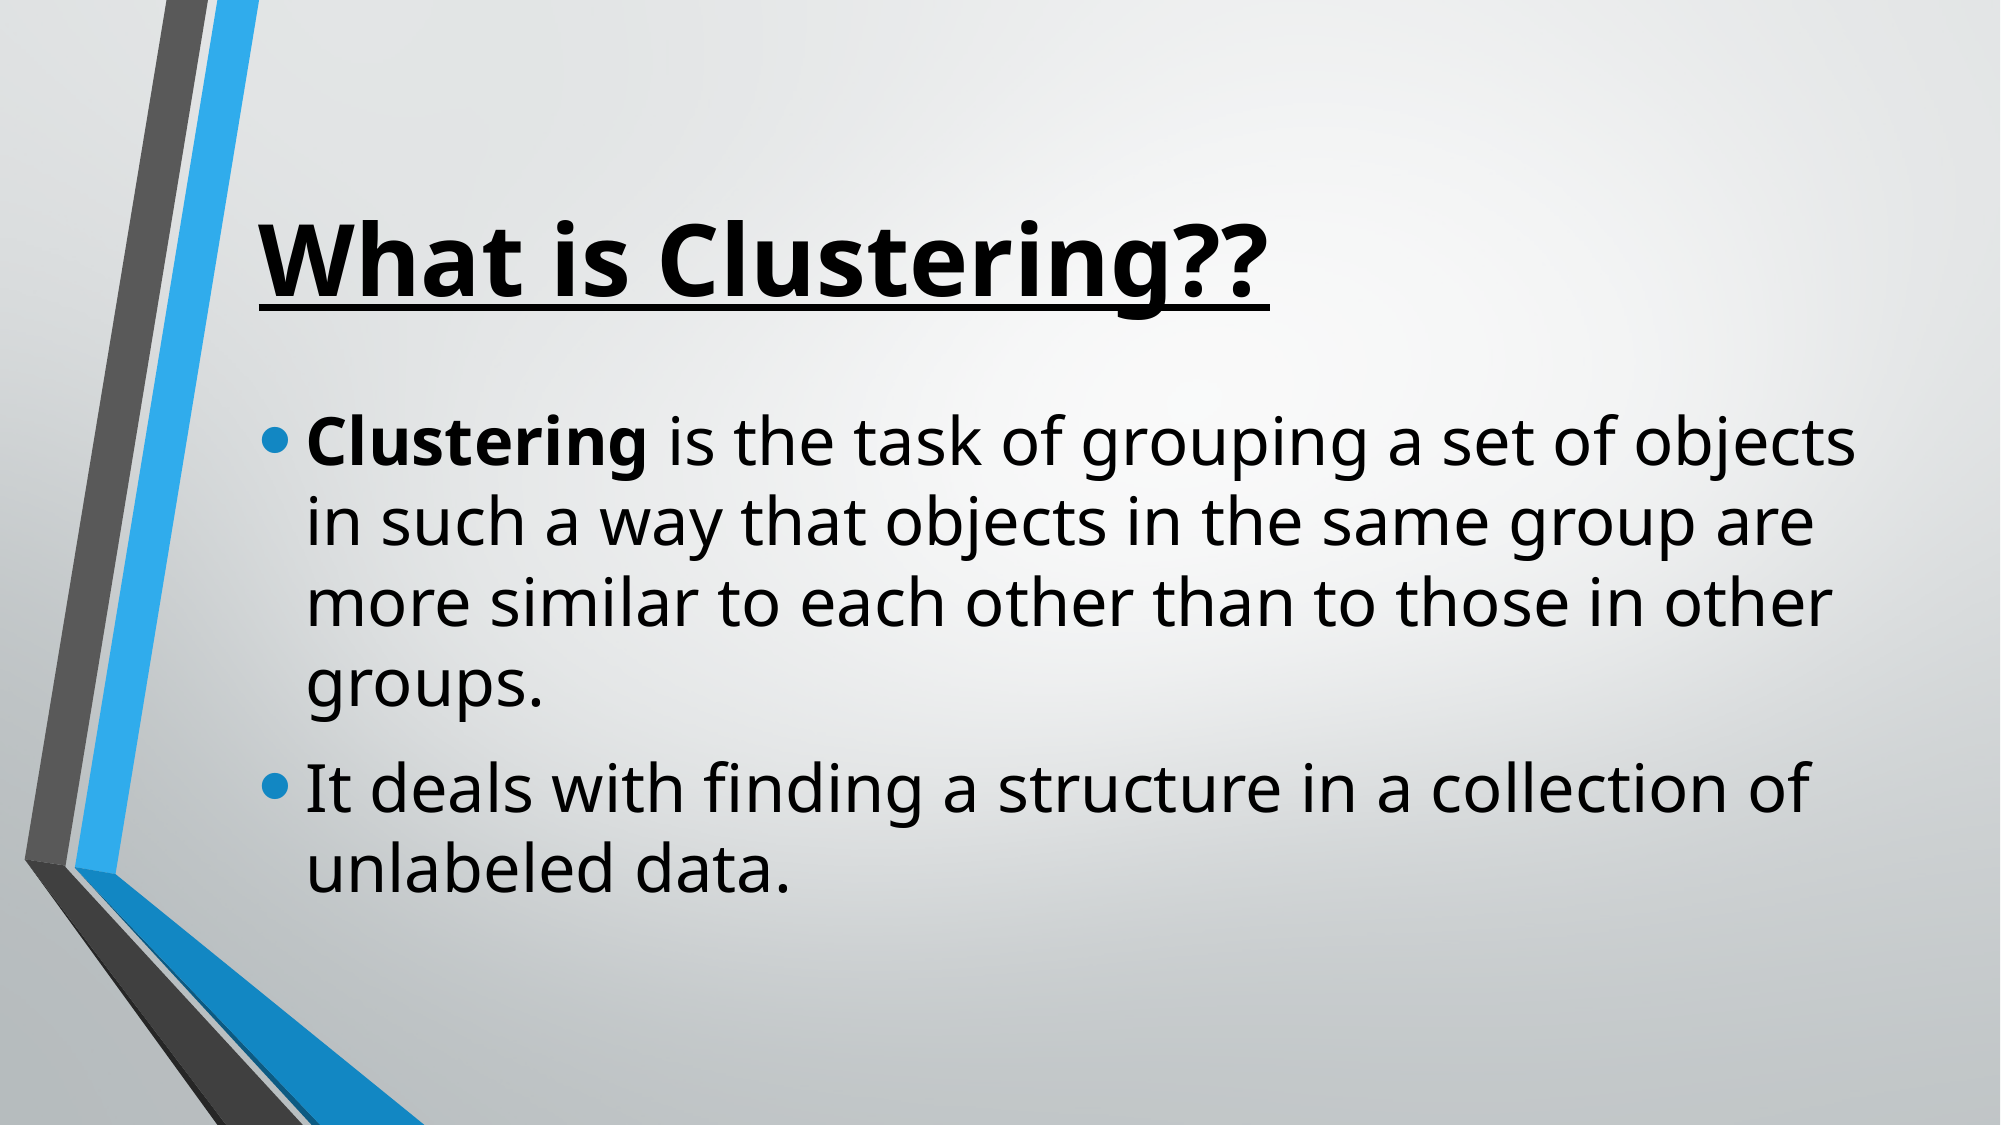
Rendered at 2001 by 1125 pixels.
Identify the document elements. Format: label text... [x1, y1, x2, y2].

list Clustering is the task of grouping a set of objects in such a way that objects in the same group are more similar to each other than to those in other groups. It deals with finding a structure in a collection of unlabeled data. [243, 354, 1887, 950]
title What is Clustering?? [243, 112, 1887, 354]
